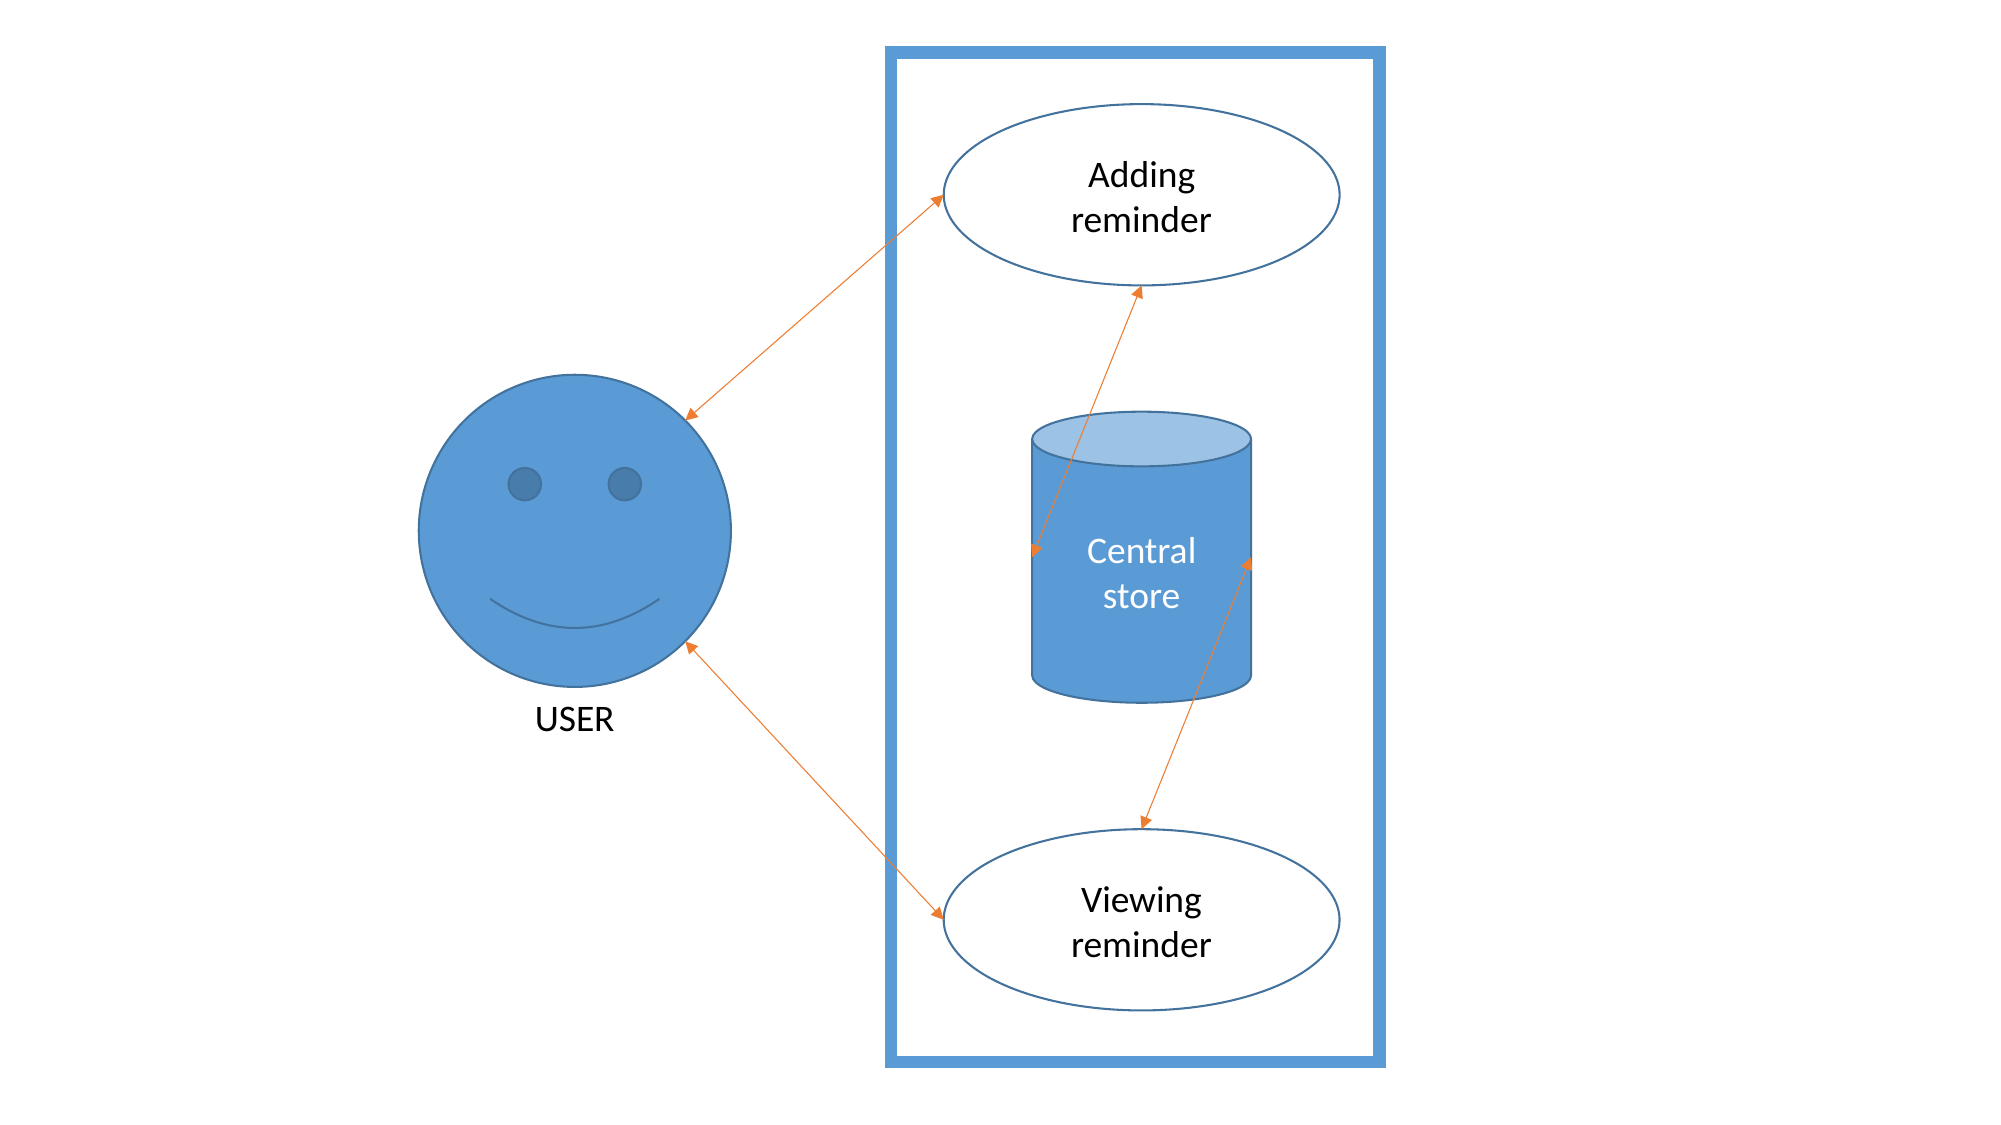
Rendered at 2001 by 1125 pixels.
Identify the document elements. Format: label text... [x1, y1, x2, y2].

text_box [417, 373, 732, 686]
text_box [685, 194, 944, 421]
text_box Adding reminder [942, 103, 1341, 287]
text_box Viewing reminder [942, 828, 1341, 1012]
text_box [890, 51, 1381, 1063]
text_box Central store [1031, 410, 1253, 704]
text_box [685, 641, 944, 920]
text_box USER [520, 686, 630, 747]
